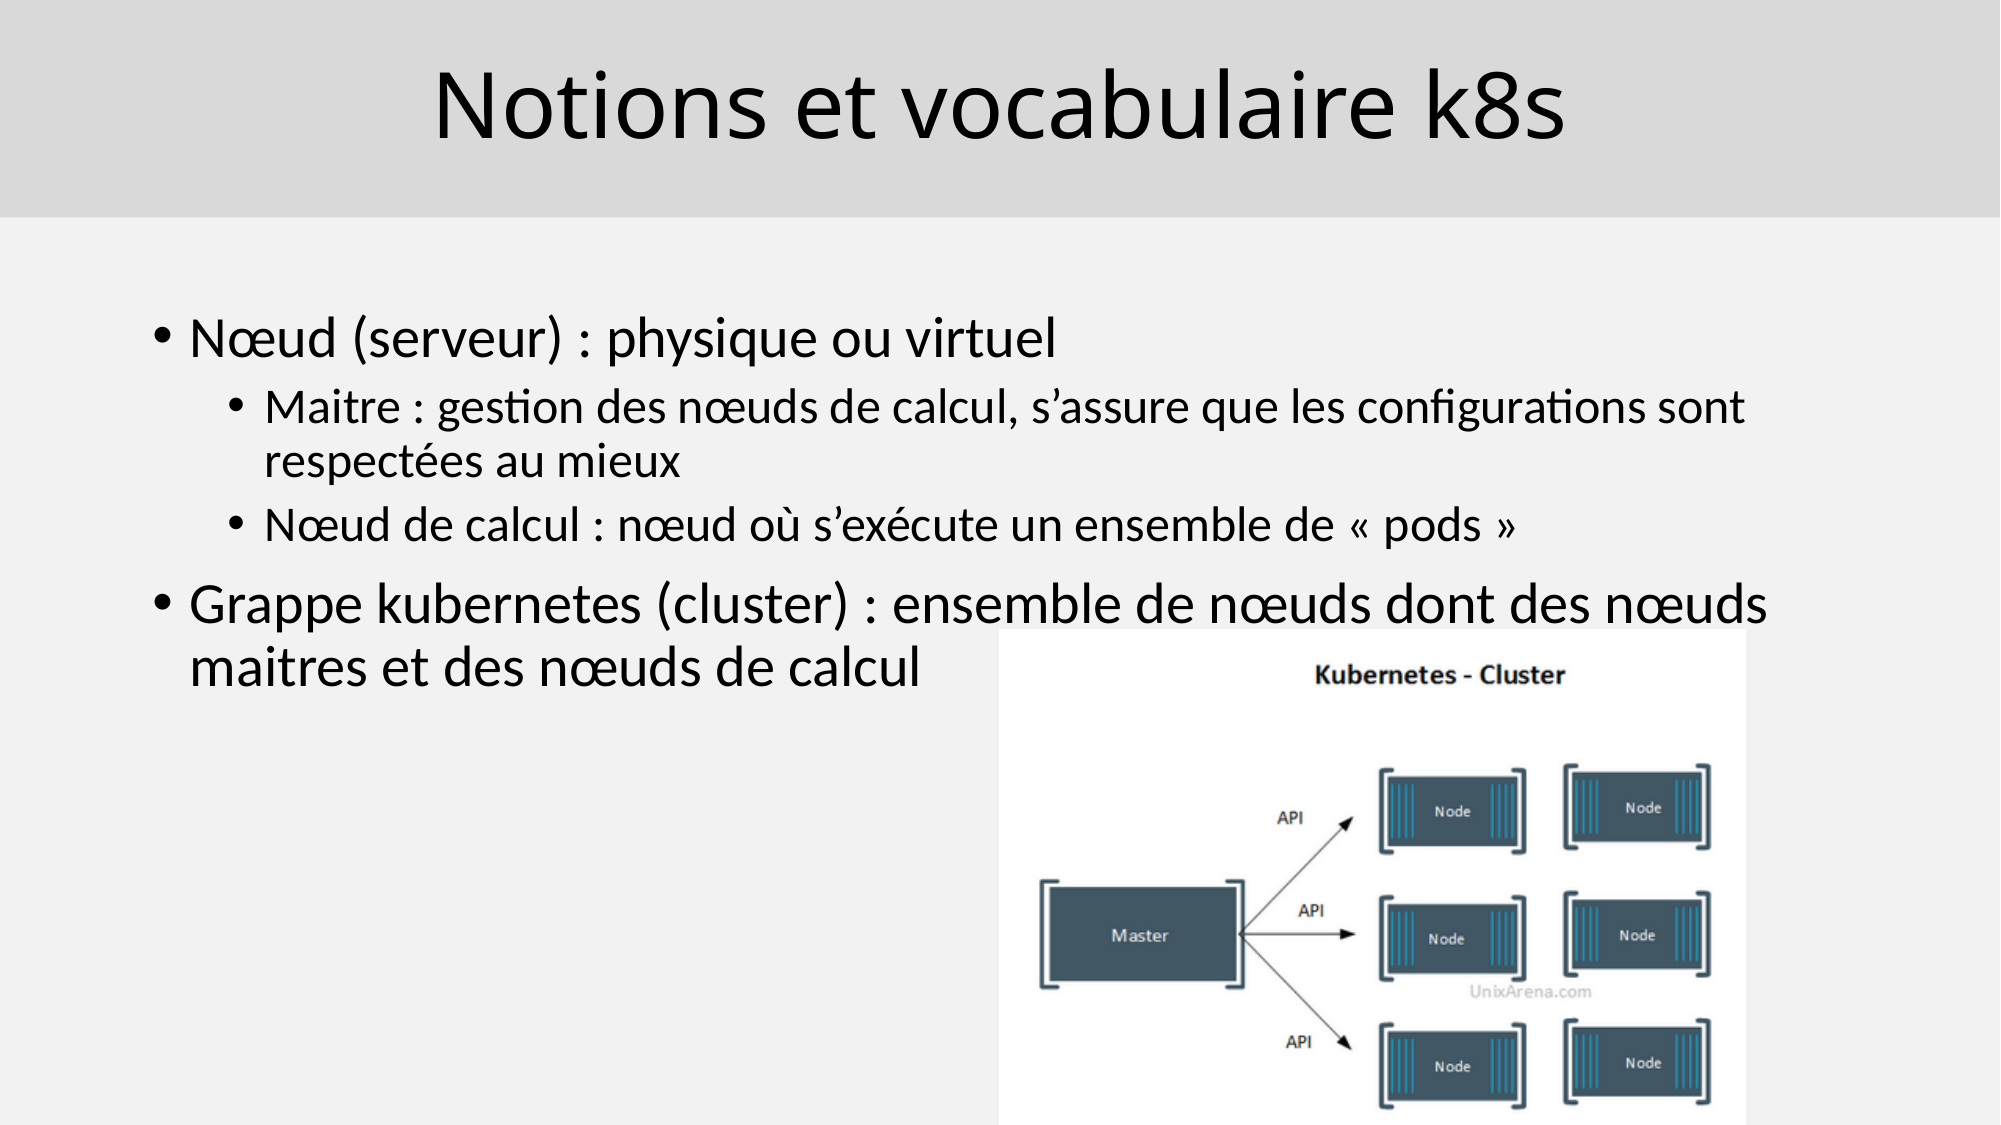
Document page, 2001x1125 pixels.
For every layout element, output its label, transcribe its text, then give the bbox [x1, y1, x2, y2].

list Nœud (serveur) : physique ou virtuel Maitre : gestion des nœuds de calcul, s’assure que les configurations sont respectées au mieux Nœud de calcul : nœud où s’exécute un ensemble de « pods » Grappe kubernetes (cluster) : ensemble de nœuds dont des nœuds maitres et des nœuds de calcul [137, 299, 1863, 1014]
title Notions et vocabulaire k8s [0, 0, 2000, 218]
picture [999, 629, 1746, 1125]
